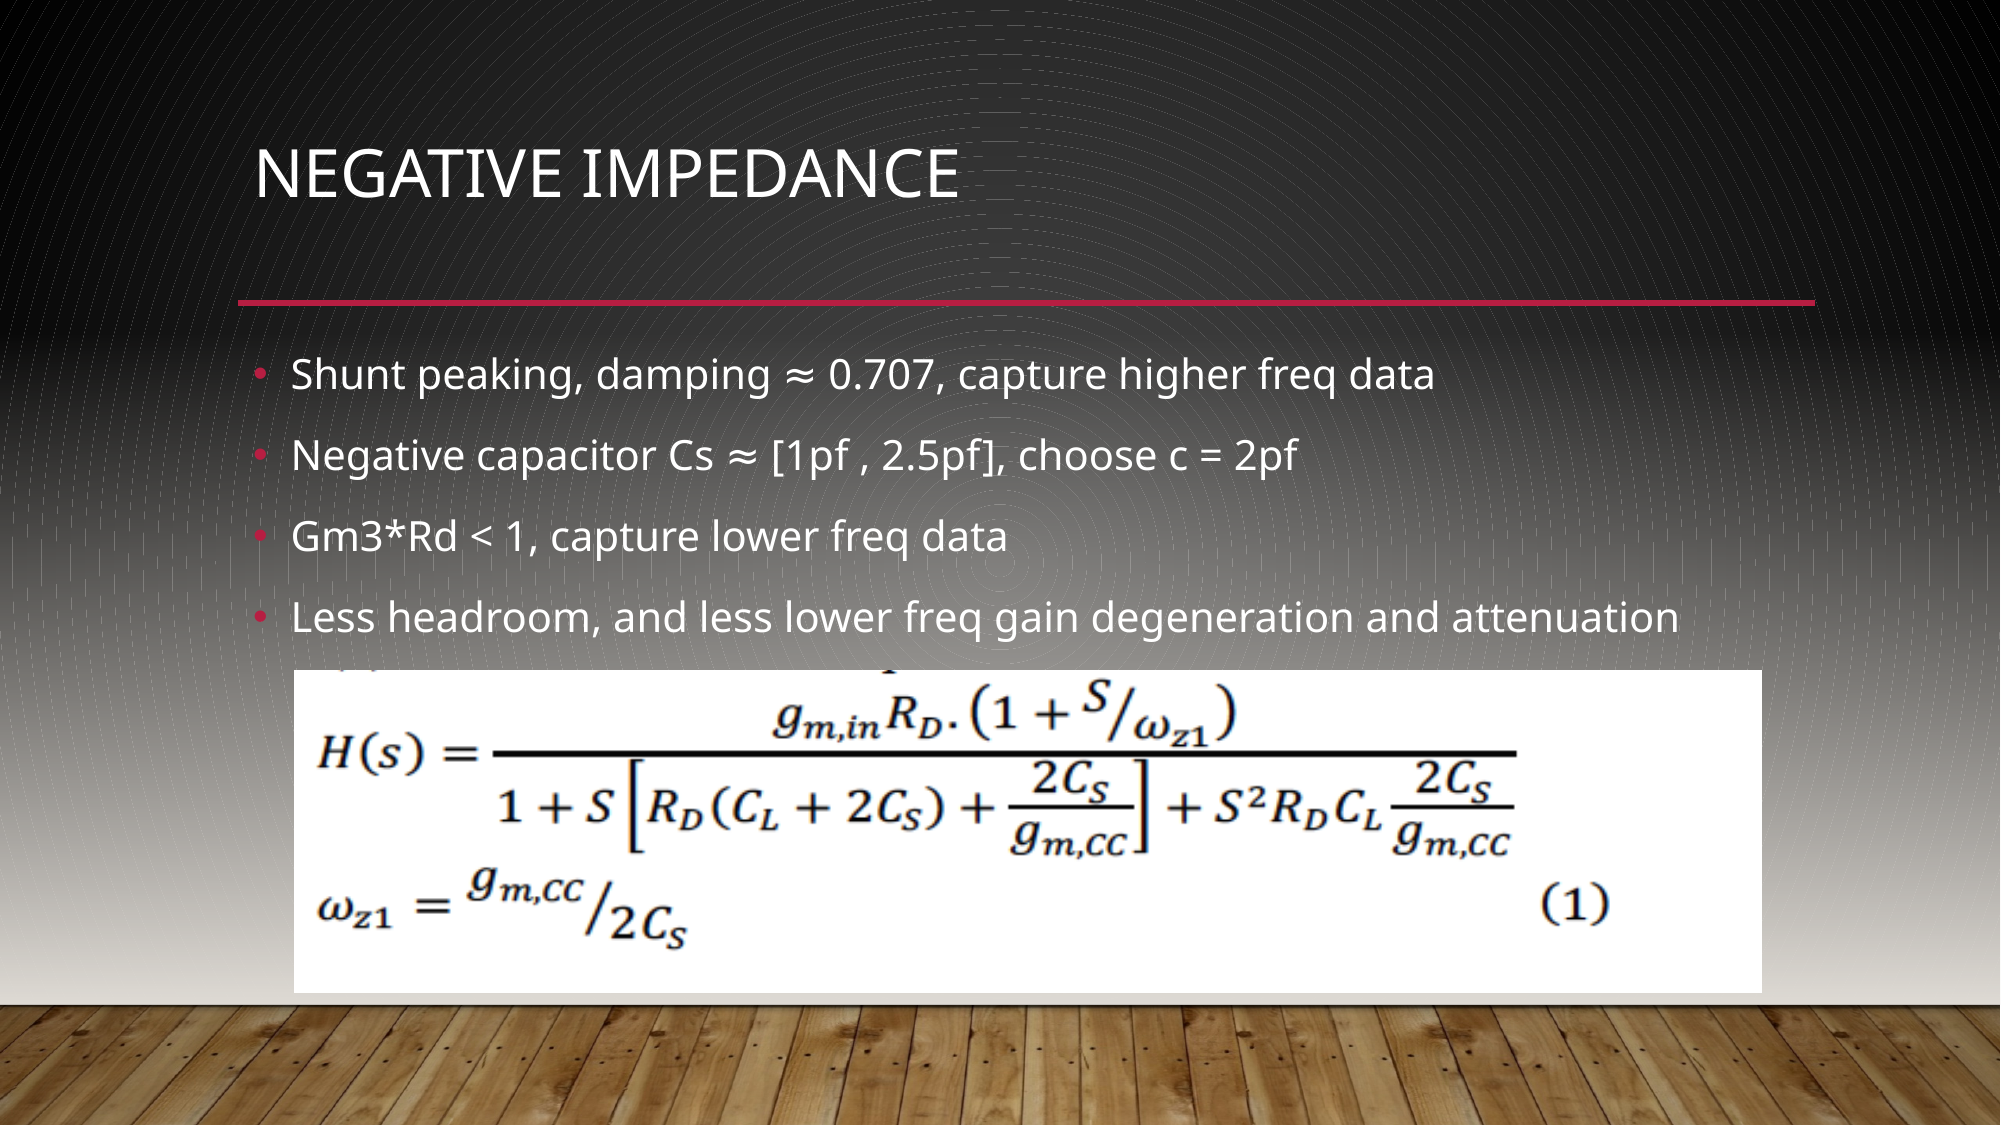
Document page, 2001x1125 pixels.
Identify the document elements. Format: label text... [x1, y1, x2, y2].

list Shunt peaking, damping ≈ 0.707, capture higher freq data Negative capacitor Cs ≈ [1pf , 2.5pf], choose c = 2pf Gm3*Rd < 1, capture lower freq data Less headroom, and less lower freq gain degeneration and attenuation [238, 330, 1814, 897]
title Negative impedance [238, 131, 1814, 305]
picture [294, 669, 1763, 994]
picture [0, 1005, 2000, 1125]
